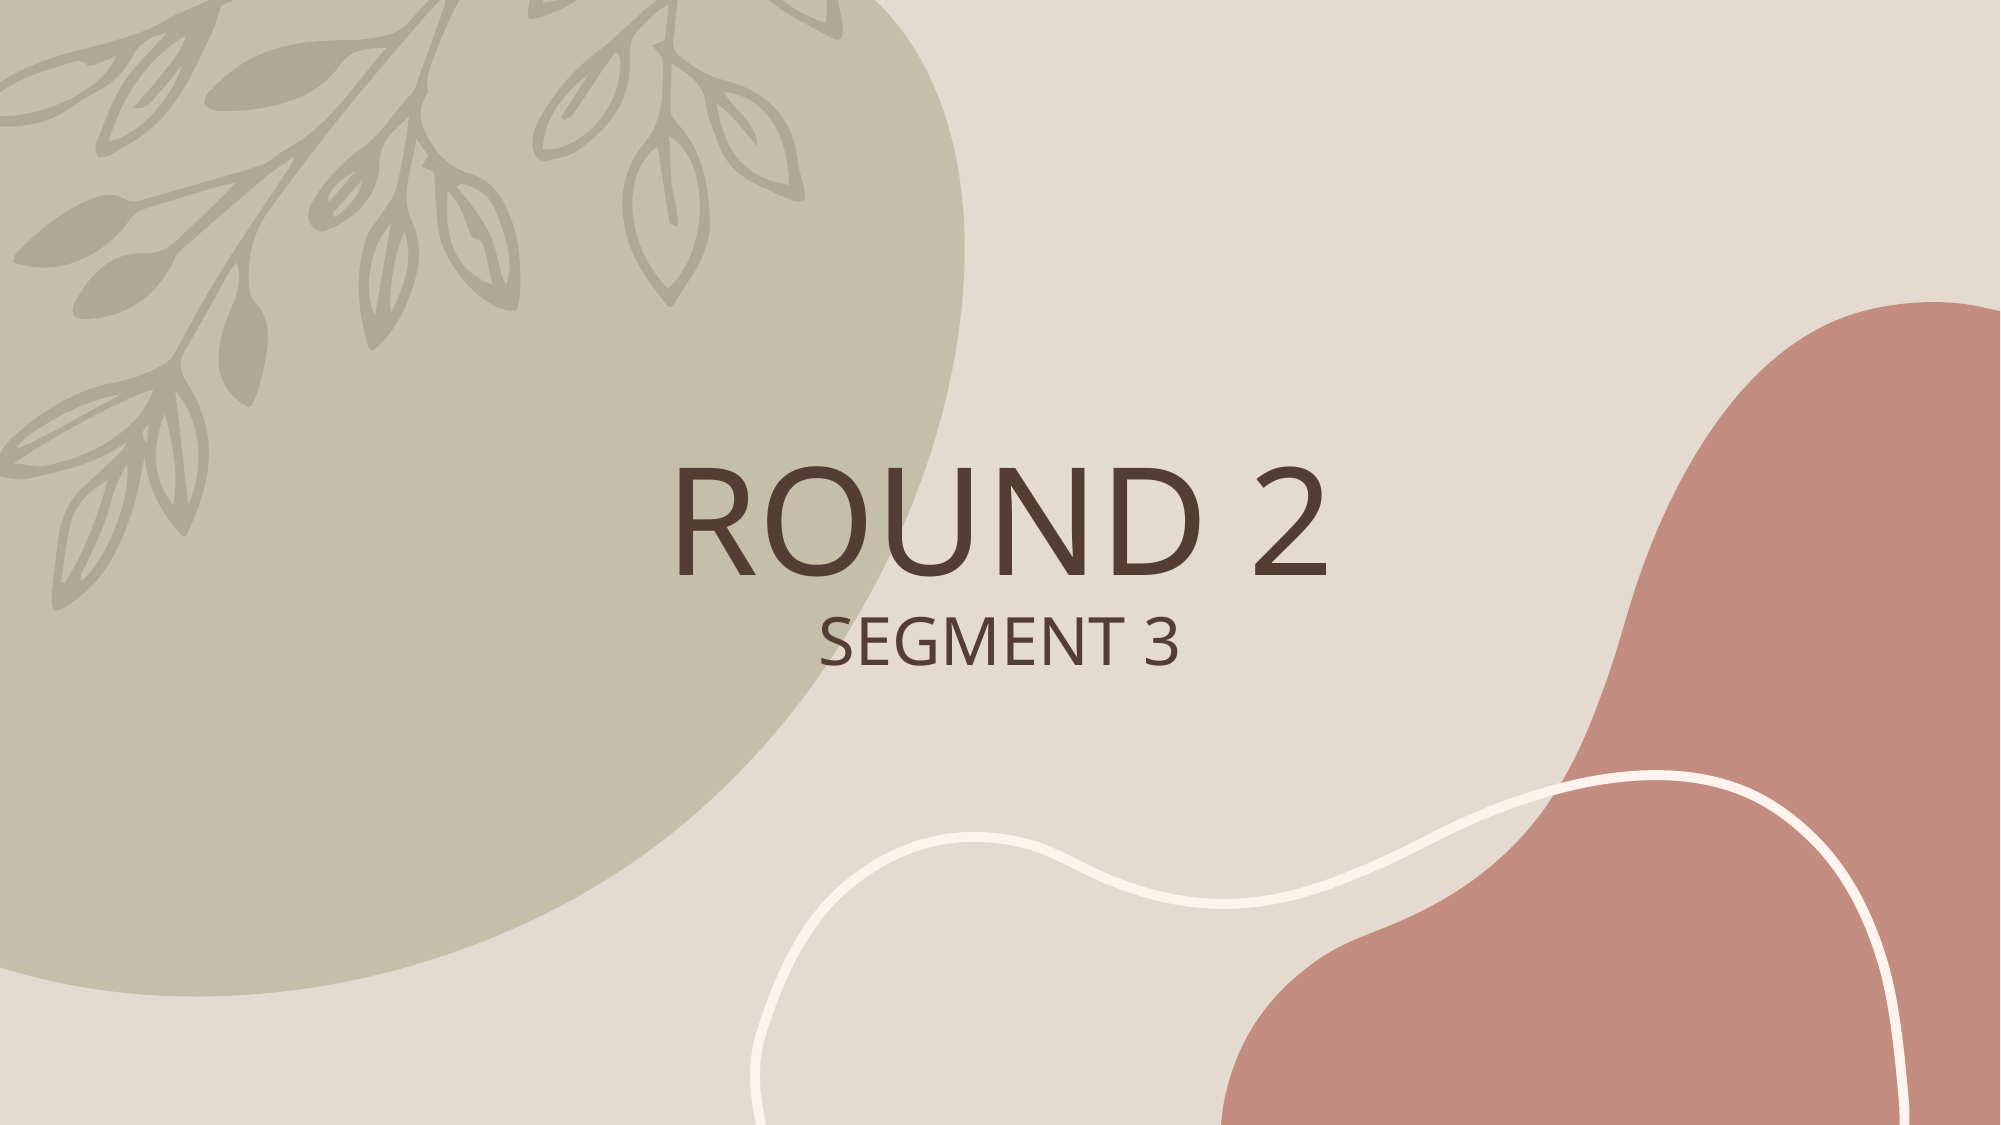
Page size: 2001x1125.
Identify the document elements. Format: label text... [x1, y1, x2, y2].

title ROUND 2 SEGMENT 3 [150, 149, 1850, 975]
